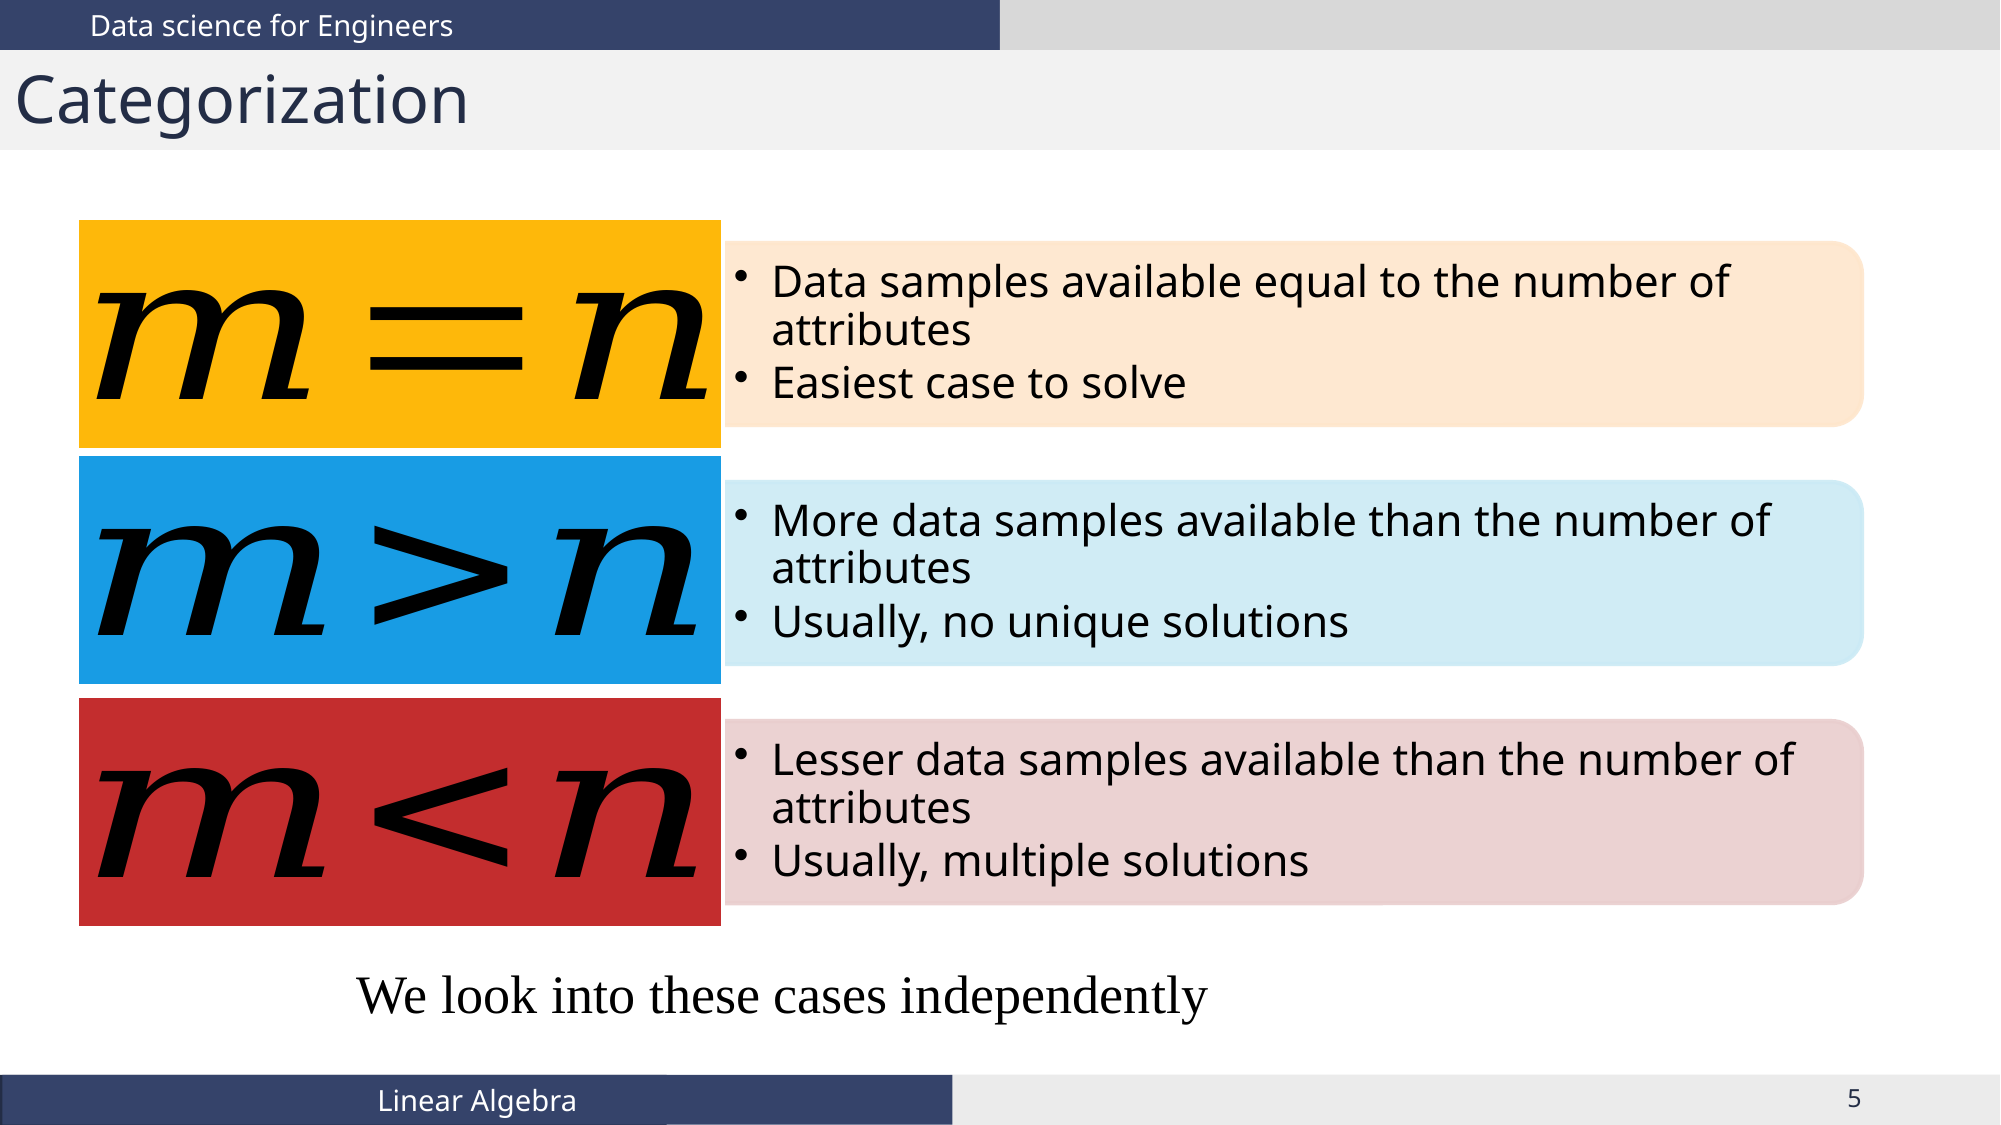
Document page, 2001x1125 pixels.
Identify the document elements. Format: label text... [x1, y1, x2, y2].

text_box We look into these cases independently [342, 952, 1225, 1032]
title Categorization [0, 50, 1634, 146]
